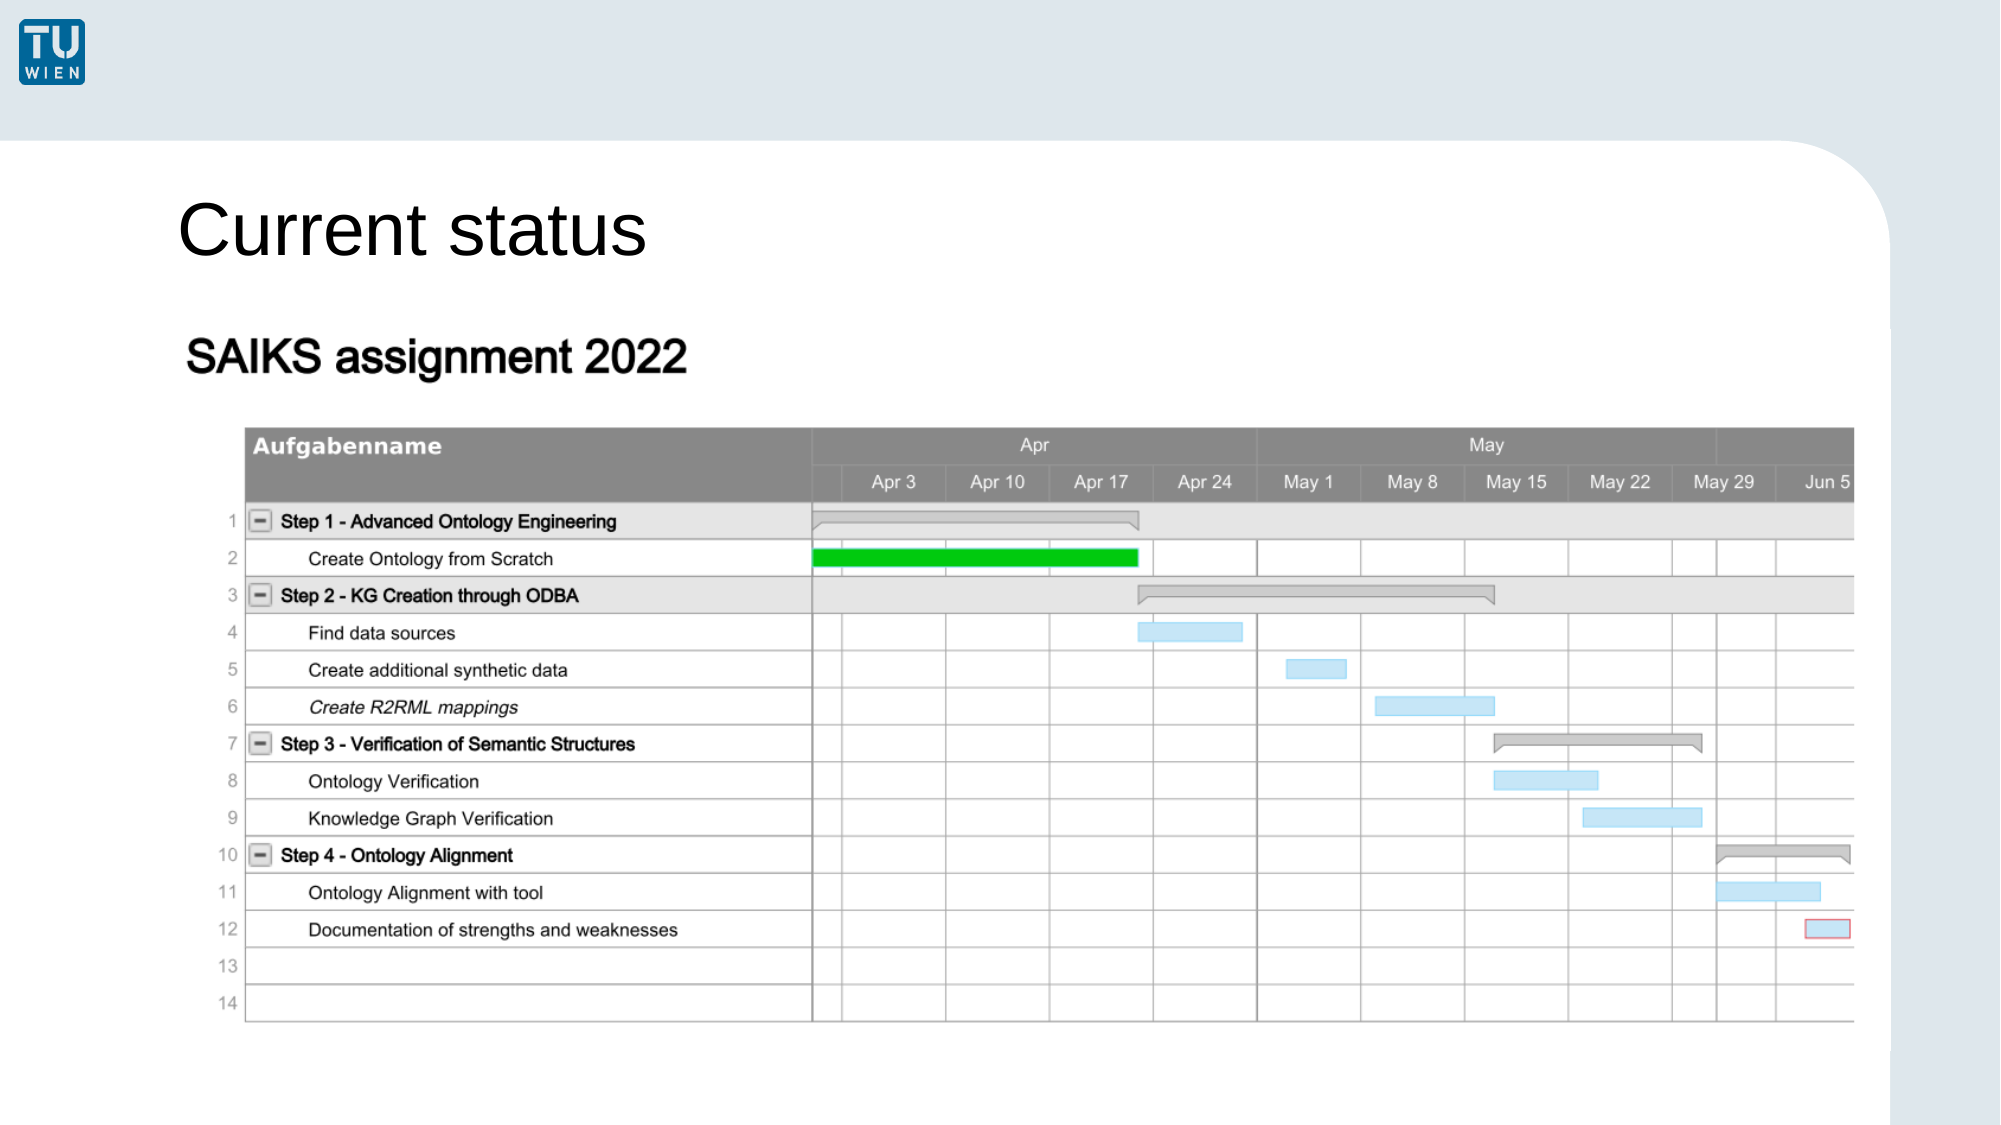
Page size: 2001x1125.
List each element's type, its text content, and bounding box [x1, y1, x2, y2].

picture [25, 26, 48, 32]
picture [31, 69, 37, 78]
picture [161, 329, 1891, 1051]
picture [26, 67, 30, 78]
picture [34, 35, 40, 58]
title Current status [162, 172, 1788, 327]
picture [56, 67, 62, 78]
picture [74, 67, 78, 78]
picture [67, 26, 78, 58]
picture [53, 26, 64, 58]
